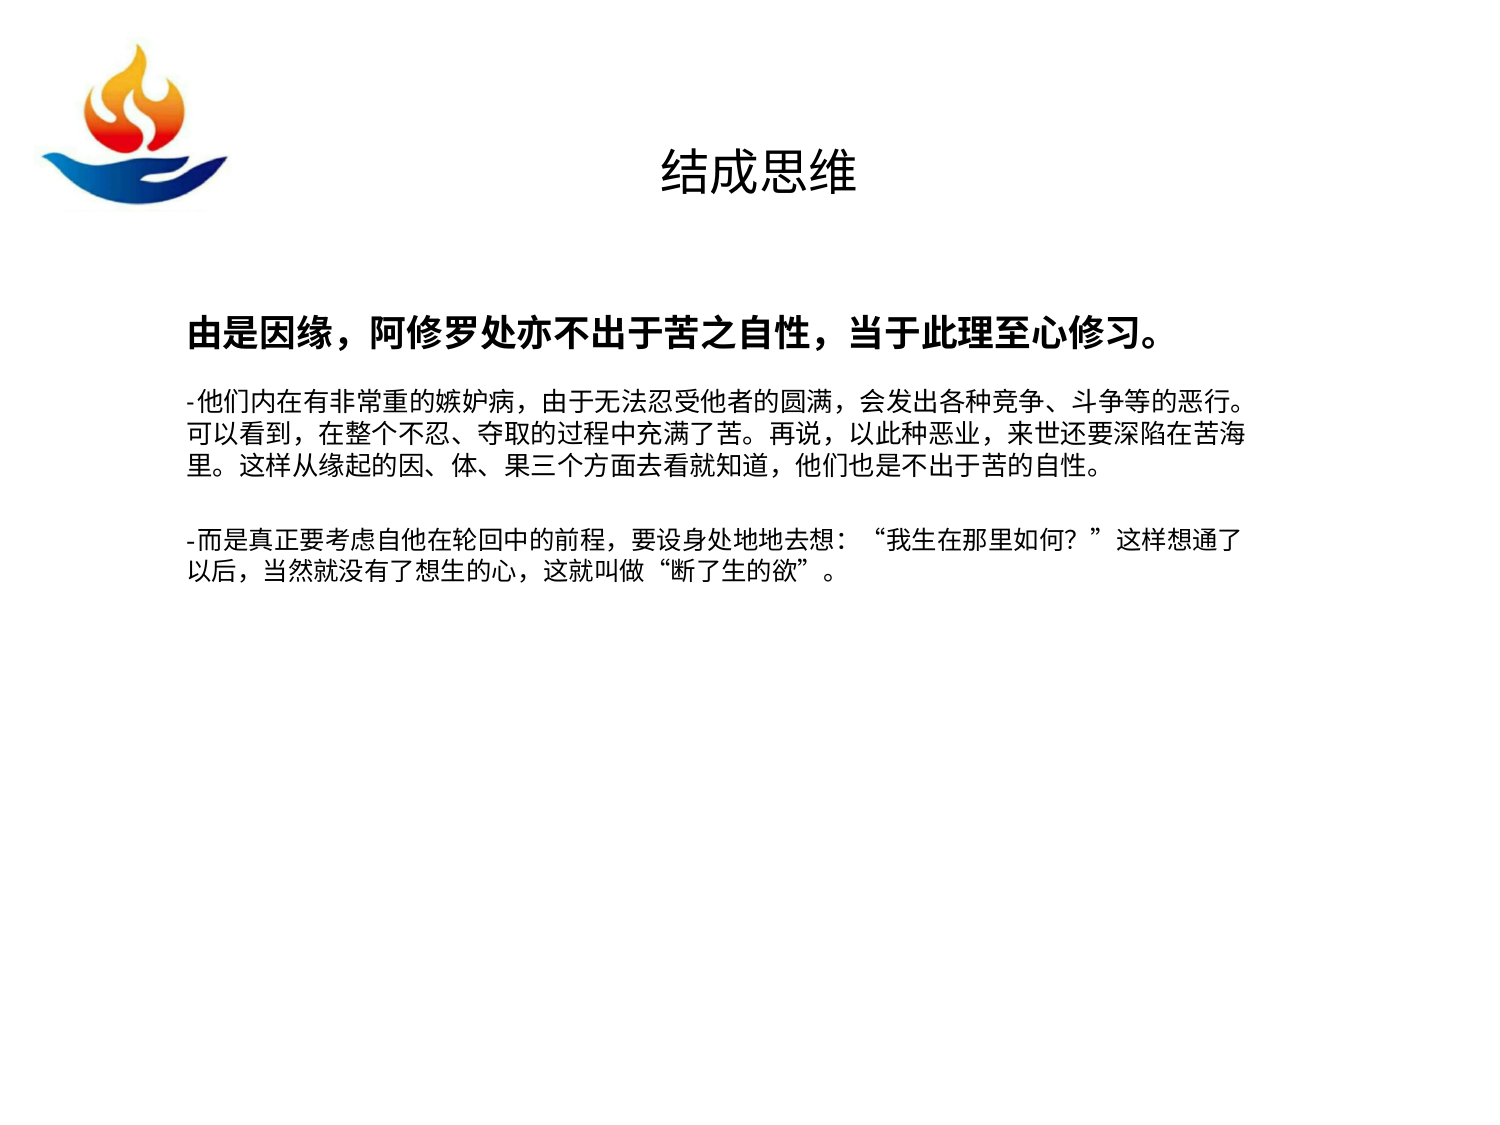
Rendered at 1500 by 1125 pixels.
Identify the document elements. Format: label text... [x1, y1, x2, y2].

picture [34, 36, 236, 238]
list 由是因缘，阿修罗处亦不出于苦之自性，当于此理至心修习。 -他们内在有非常重的嫉妒病，由于无法忍受他者的圆满，会发出各种竞争、斗争等的恶行。可以看到，在整个不忍、夺取的过程中充满了苦。再说，以此种恶业，来世还要深陷在苦海里。这样从缘起的因、体、果三个方面去看就知道，他们也是不出于苦的自性。 -而是真正要考虑自他在轮回中的前程，要设身处地地去想：“我生在那里如何？”这样想通了以后，当然就没有了想生的心，这就叫做“断了生的欲”。 [171, 302, 1284, 976]
title 结成思维 [240, 133, 1284, 209]
